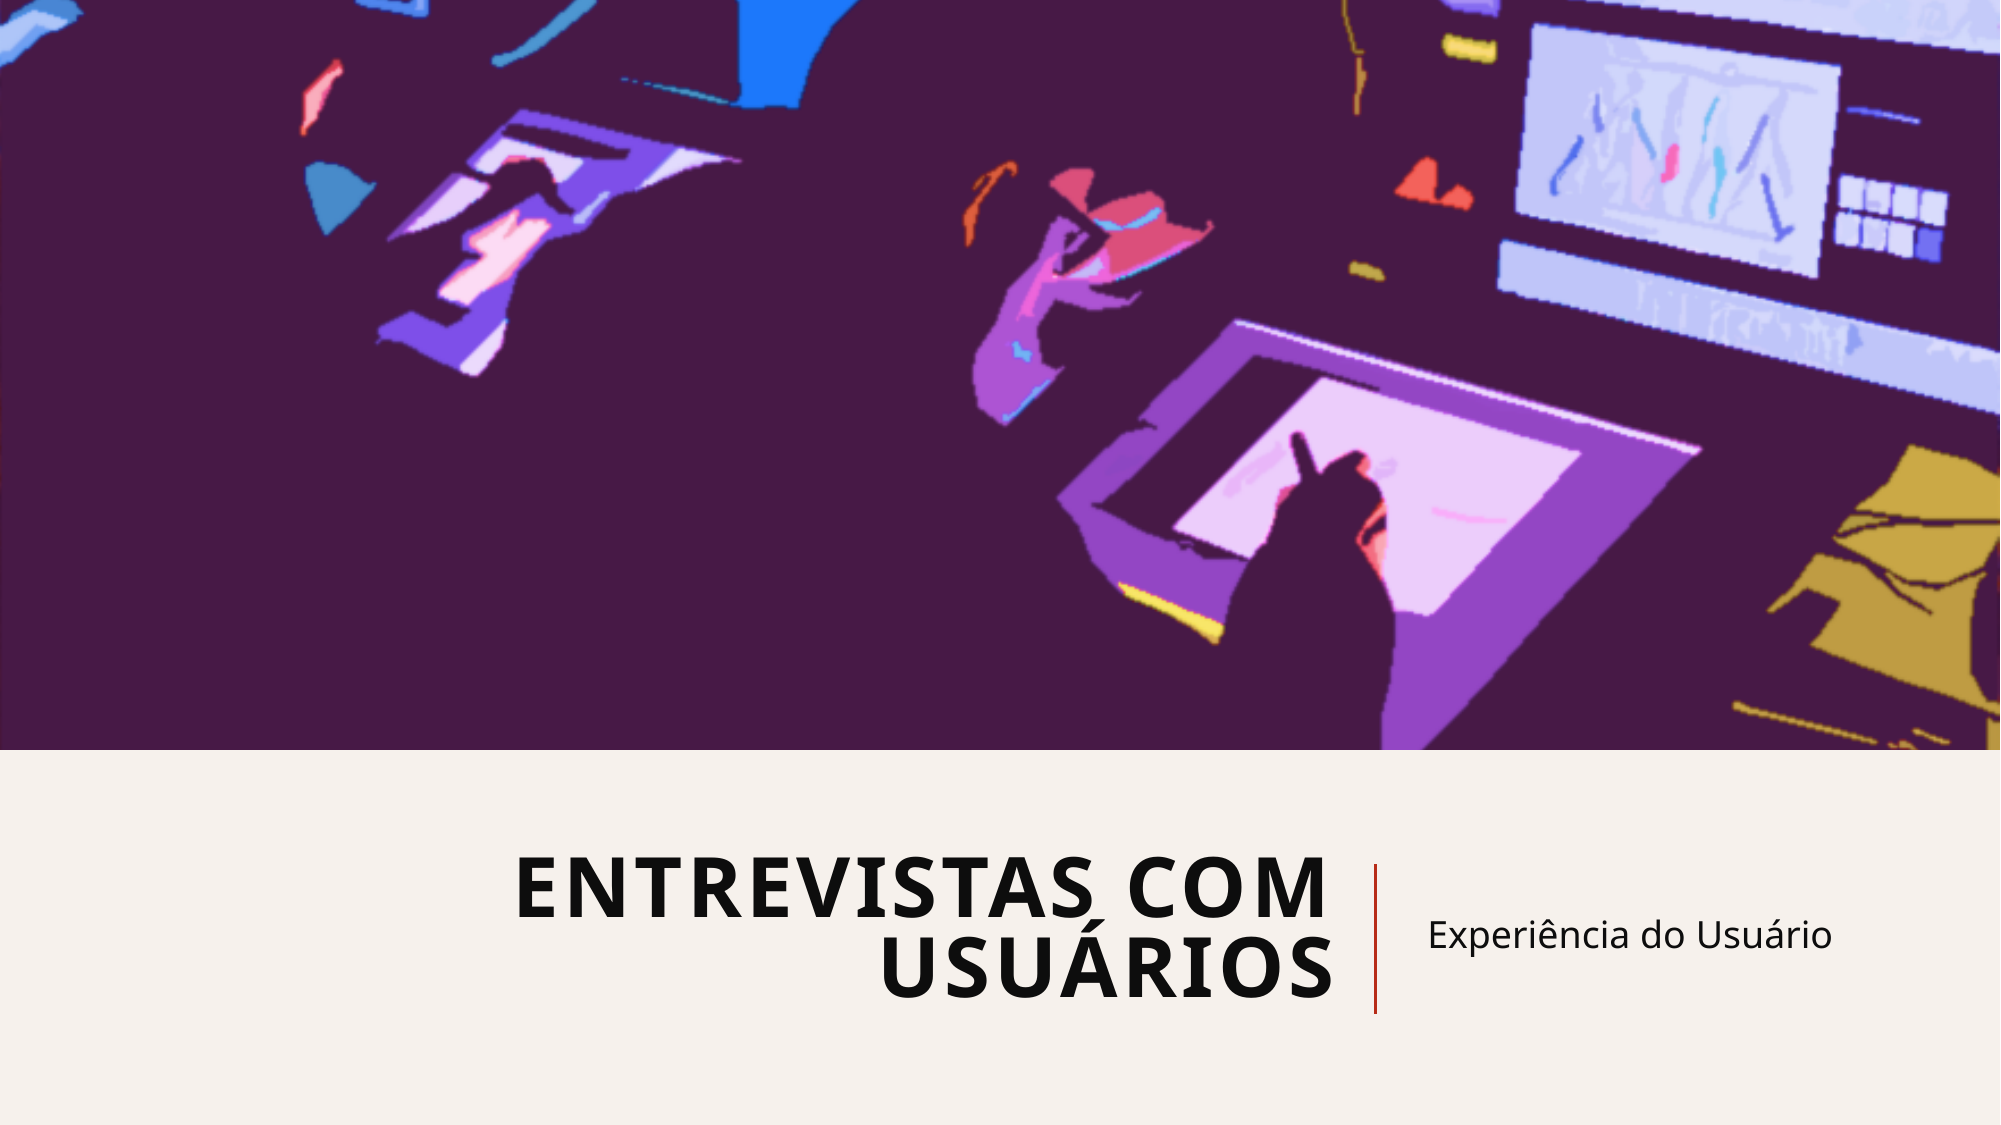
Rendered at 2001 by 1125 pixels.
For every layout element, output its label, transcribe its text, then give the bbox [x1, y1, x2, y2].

title Entrevistas com usuários [75, 813, 1350, 1054]
subtitle Experiência do Usuário [1412, 813, 1938, 1054]
picture [0, 0, 2000, 750]
